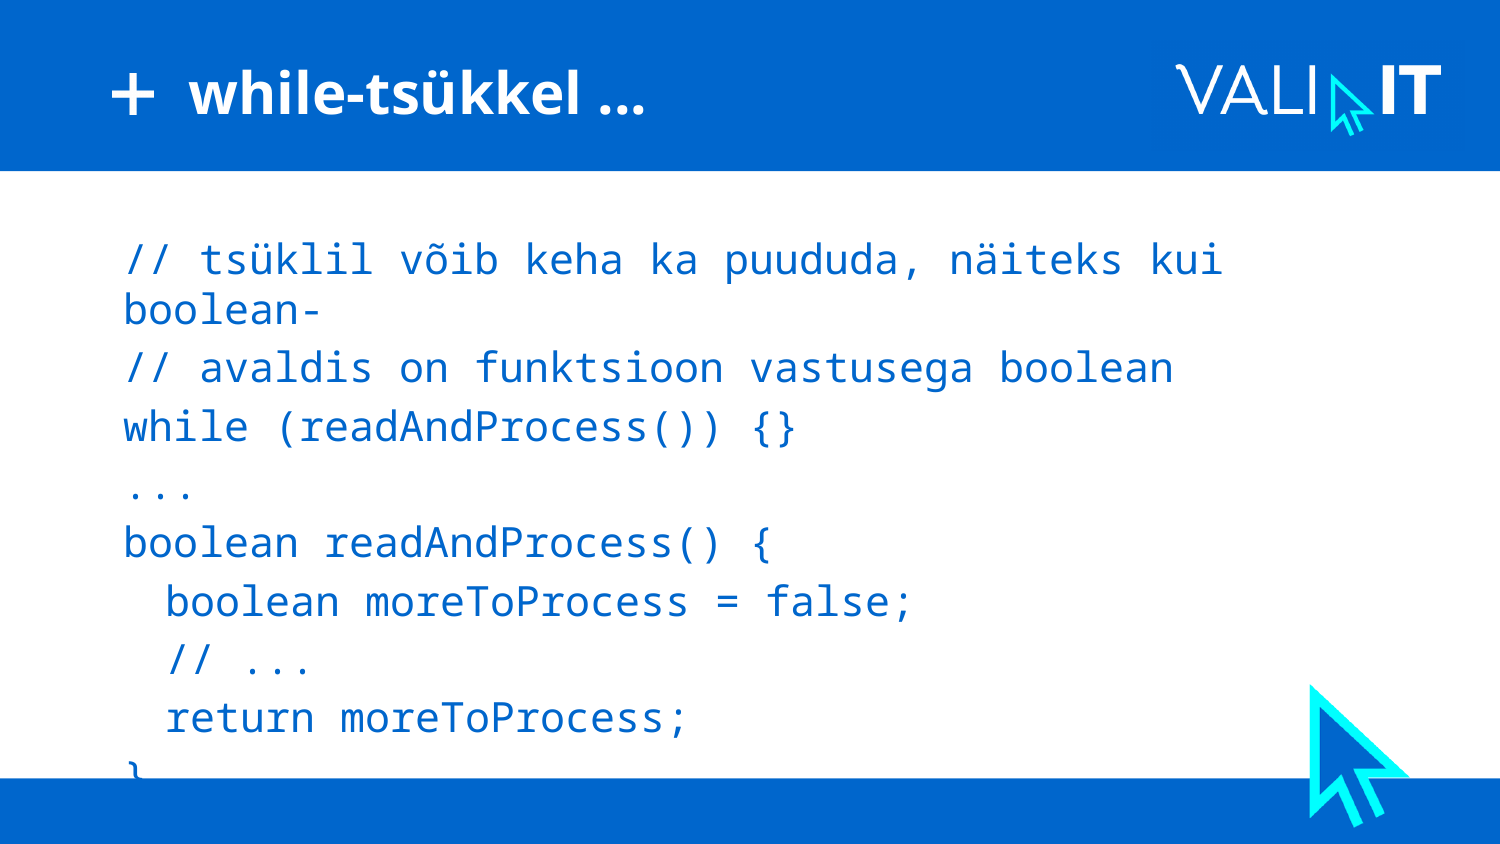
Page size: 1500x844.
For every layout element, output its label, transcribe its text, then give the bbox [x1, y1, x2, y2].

title while-tsükkel ... [0, 7, 1140, 162]
picture [0, 679, 1500, 844]
picture [1151, 40, 1465, 151]
list // tsüklil võib keha ka puududa, näiteks kui boolean- // avaldis on funktsioon vastusega boolean while (readAndProcess()) {} ... boolean readAndProcess() { boolean moreToProcess = false; // ... return moreToProcess; } [123, 232, 1388, 765]
